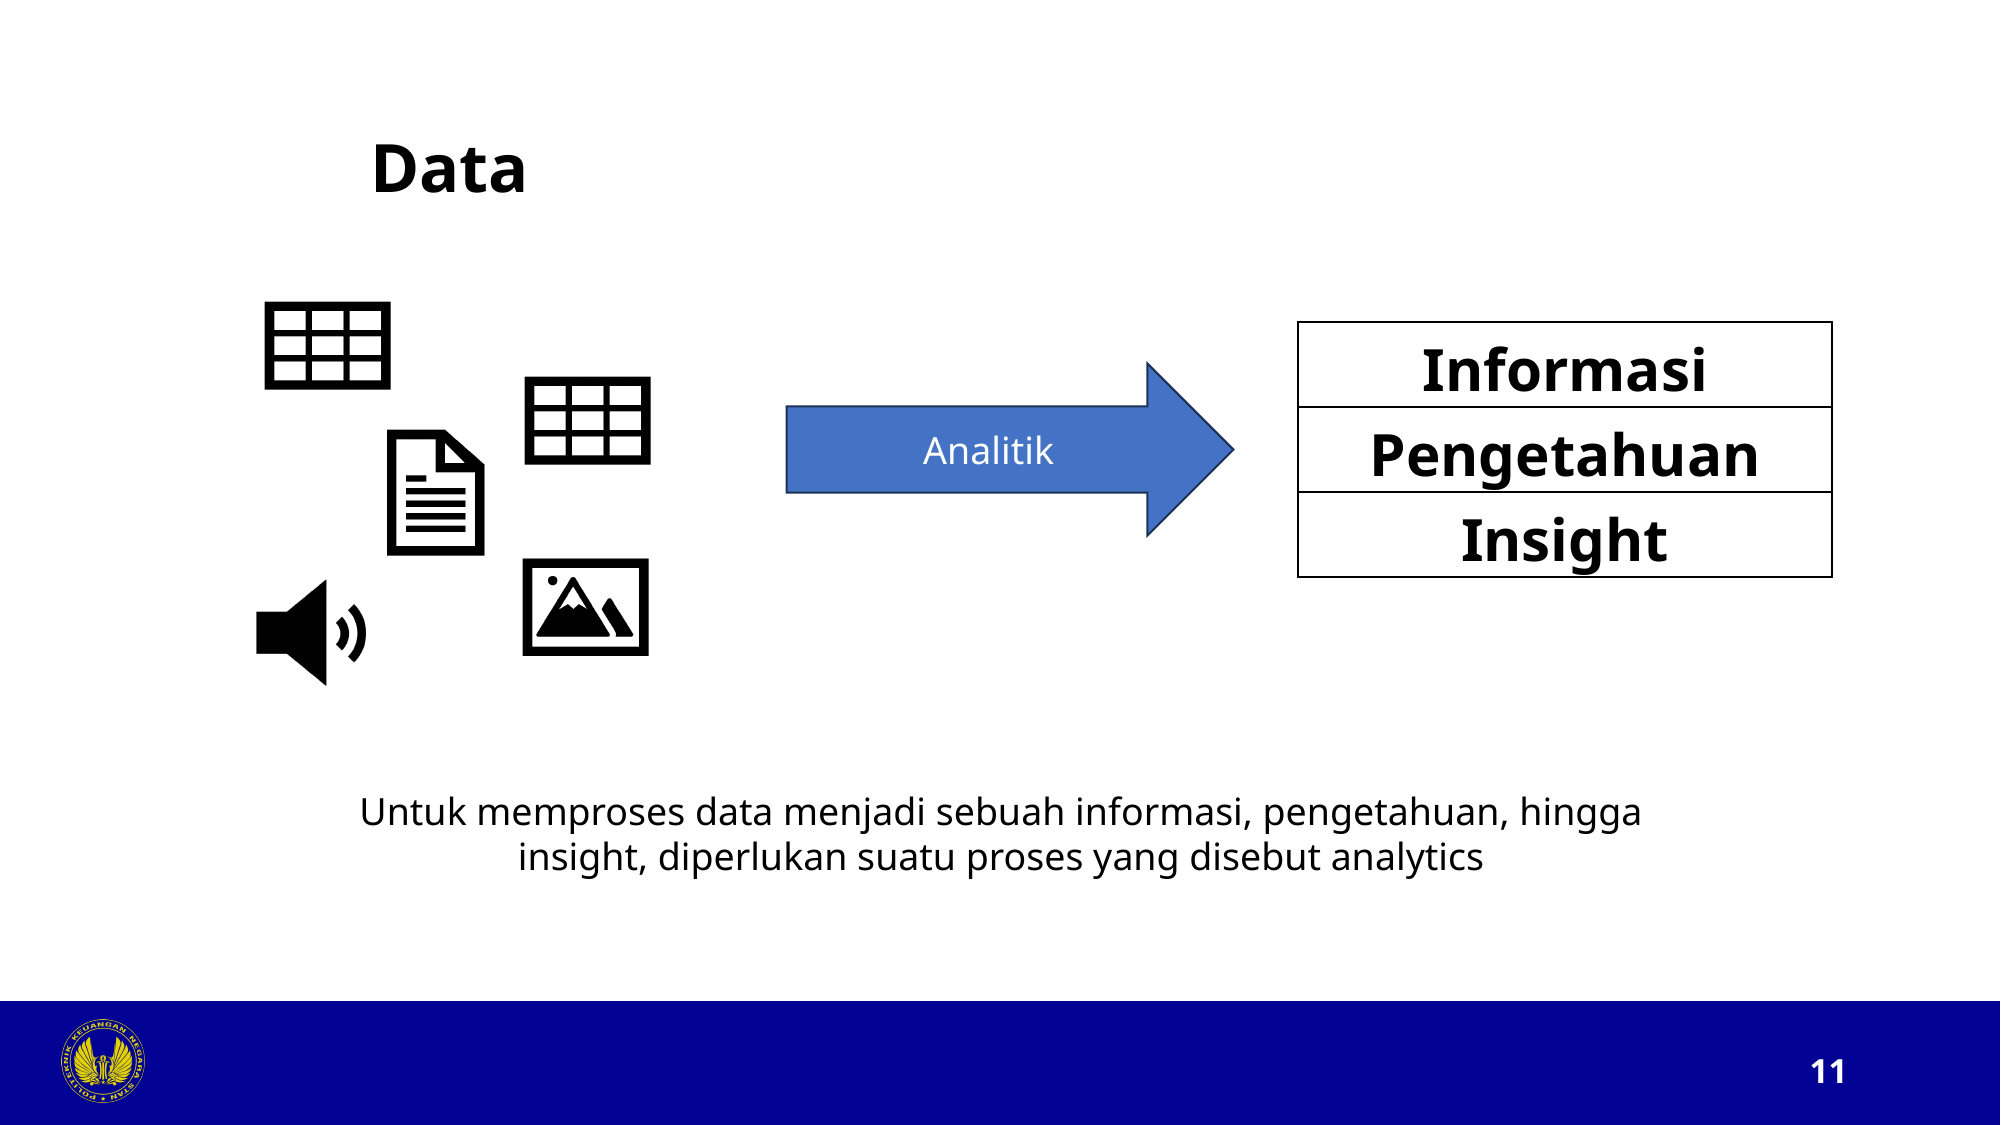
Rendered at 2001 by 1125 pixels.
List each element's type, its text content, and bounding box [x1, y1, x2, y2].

picture [236, 270, 661, 709]
picture [61, 1019, 145, 1103]
table_header Informasi [1299, 323, 1831, 406]
text_box Analitik [786, 363, 1234, 536]
text_box Data [355, 117, 544, 213]
text_box Untuk memproses data menjadi sebuah informasi, pengetahuan, hingga insight, diperlukan suatu proses yang disebut analytics [323, 780, 1680, 886]
table_cell Insight [1299, 493, 1831, 576]
slide_number 11 [1412, 1042, 1863, 1103]
picture [512, 345, 664, 497]
table_cell Pengetahuan [1299, 408, 1831, 491]
